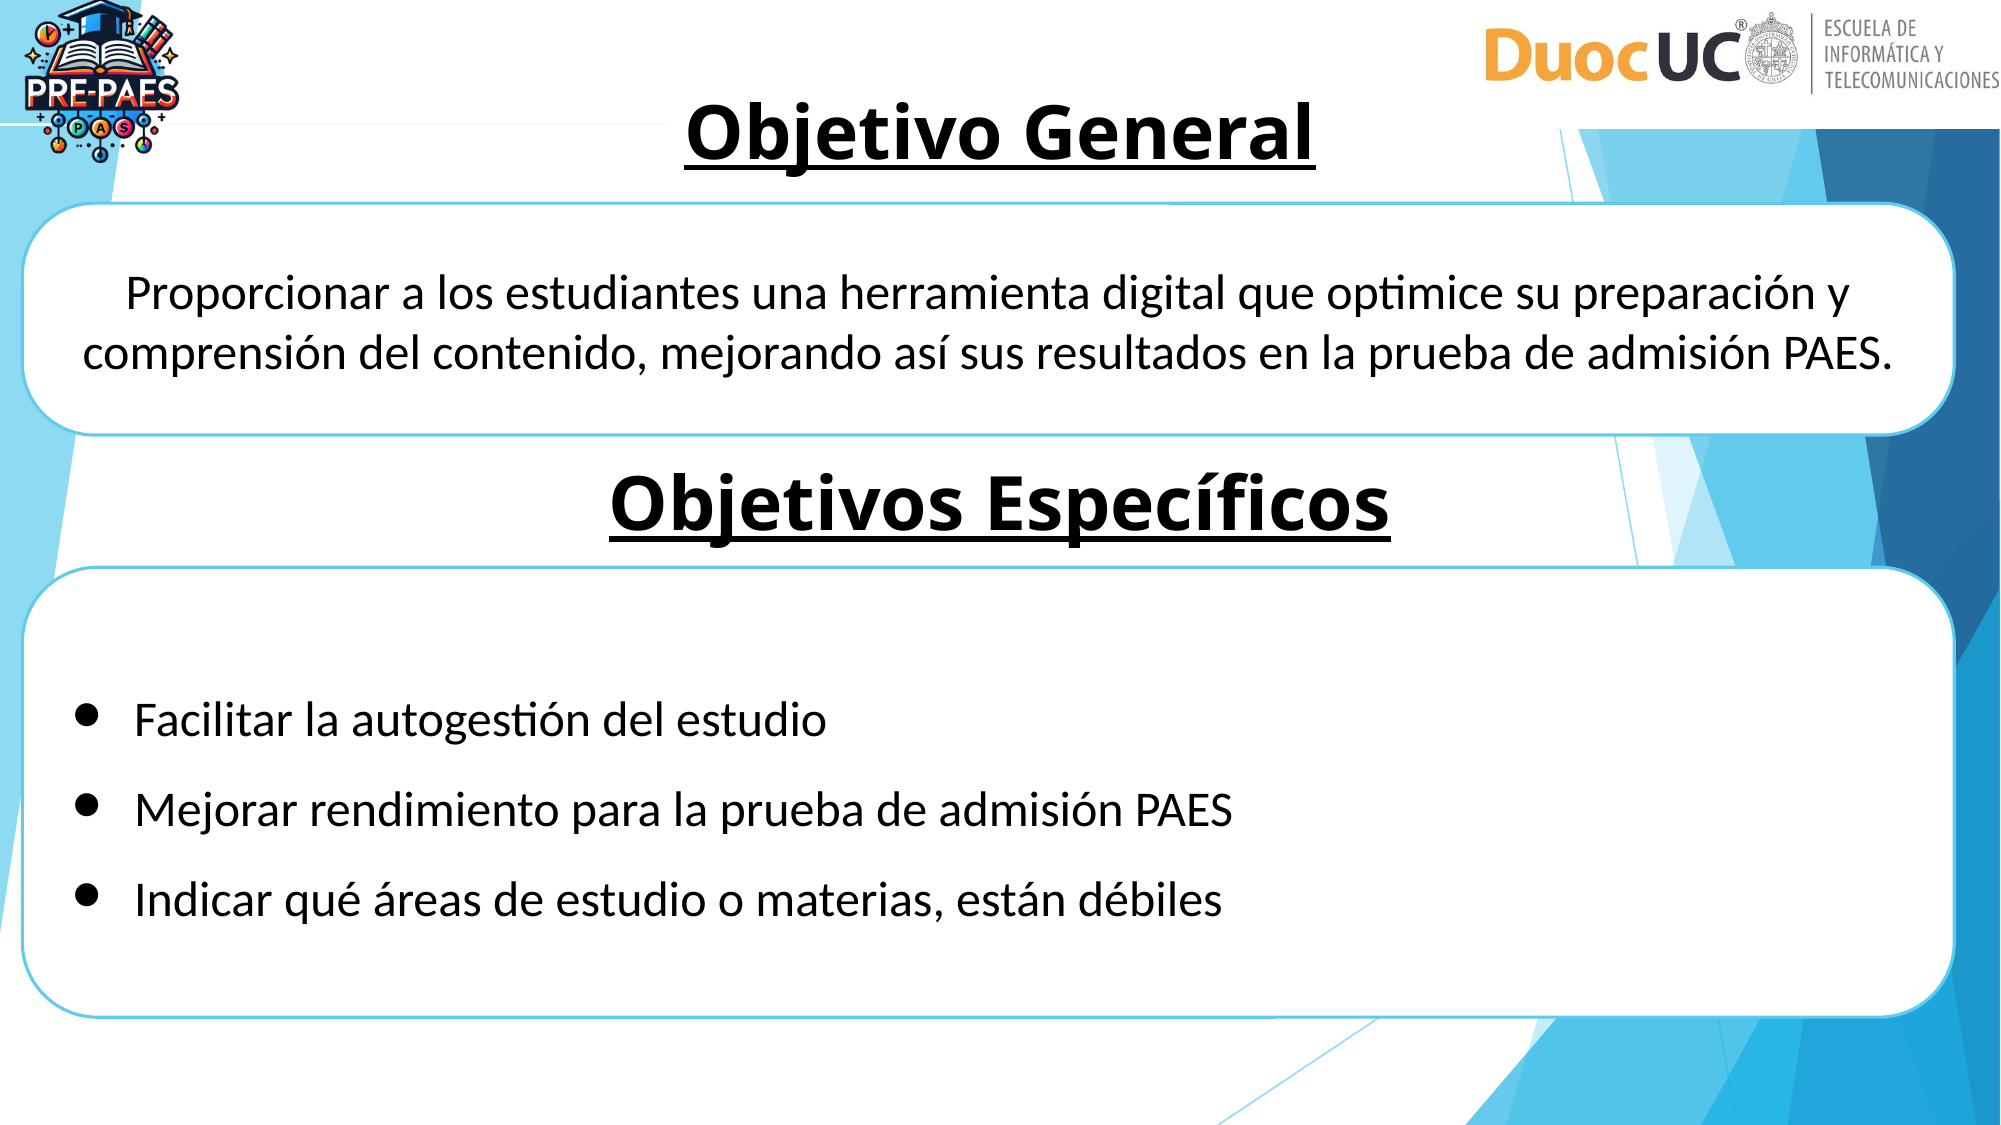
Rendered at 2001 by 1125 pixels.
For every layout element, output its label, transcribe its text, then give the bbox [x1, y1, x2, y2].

text_box Proporcionar a los estudiantes una herramienta digital que optimice su preparación y comprensión del contenido, mejorando así sus resultados en la prueba de admisión PAES. [22, 203, 1955, 436]
text_box Objetivos Específicos [0, 448, 2000, 554]
picture [1484, 0, 2000, 130]
text_box Facilitar la autogestión del estudio Mejorar rendimiento para la prueba de admisión PAES Indicar qué áreas de estudio o materias, están débiles [22, 567, 1955, 1018]
text_box Objetivo General [0, 76, 2000, 182]
picture [22, 0, 183, 164]
